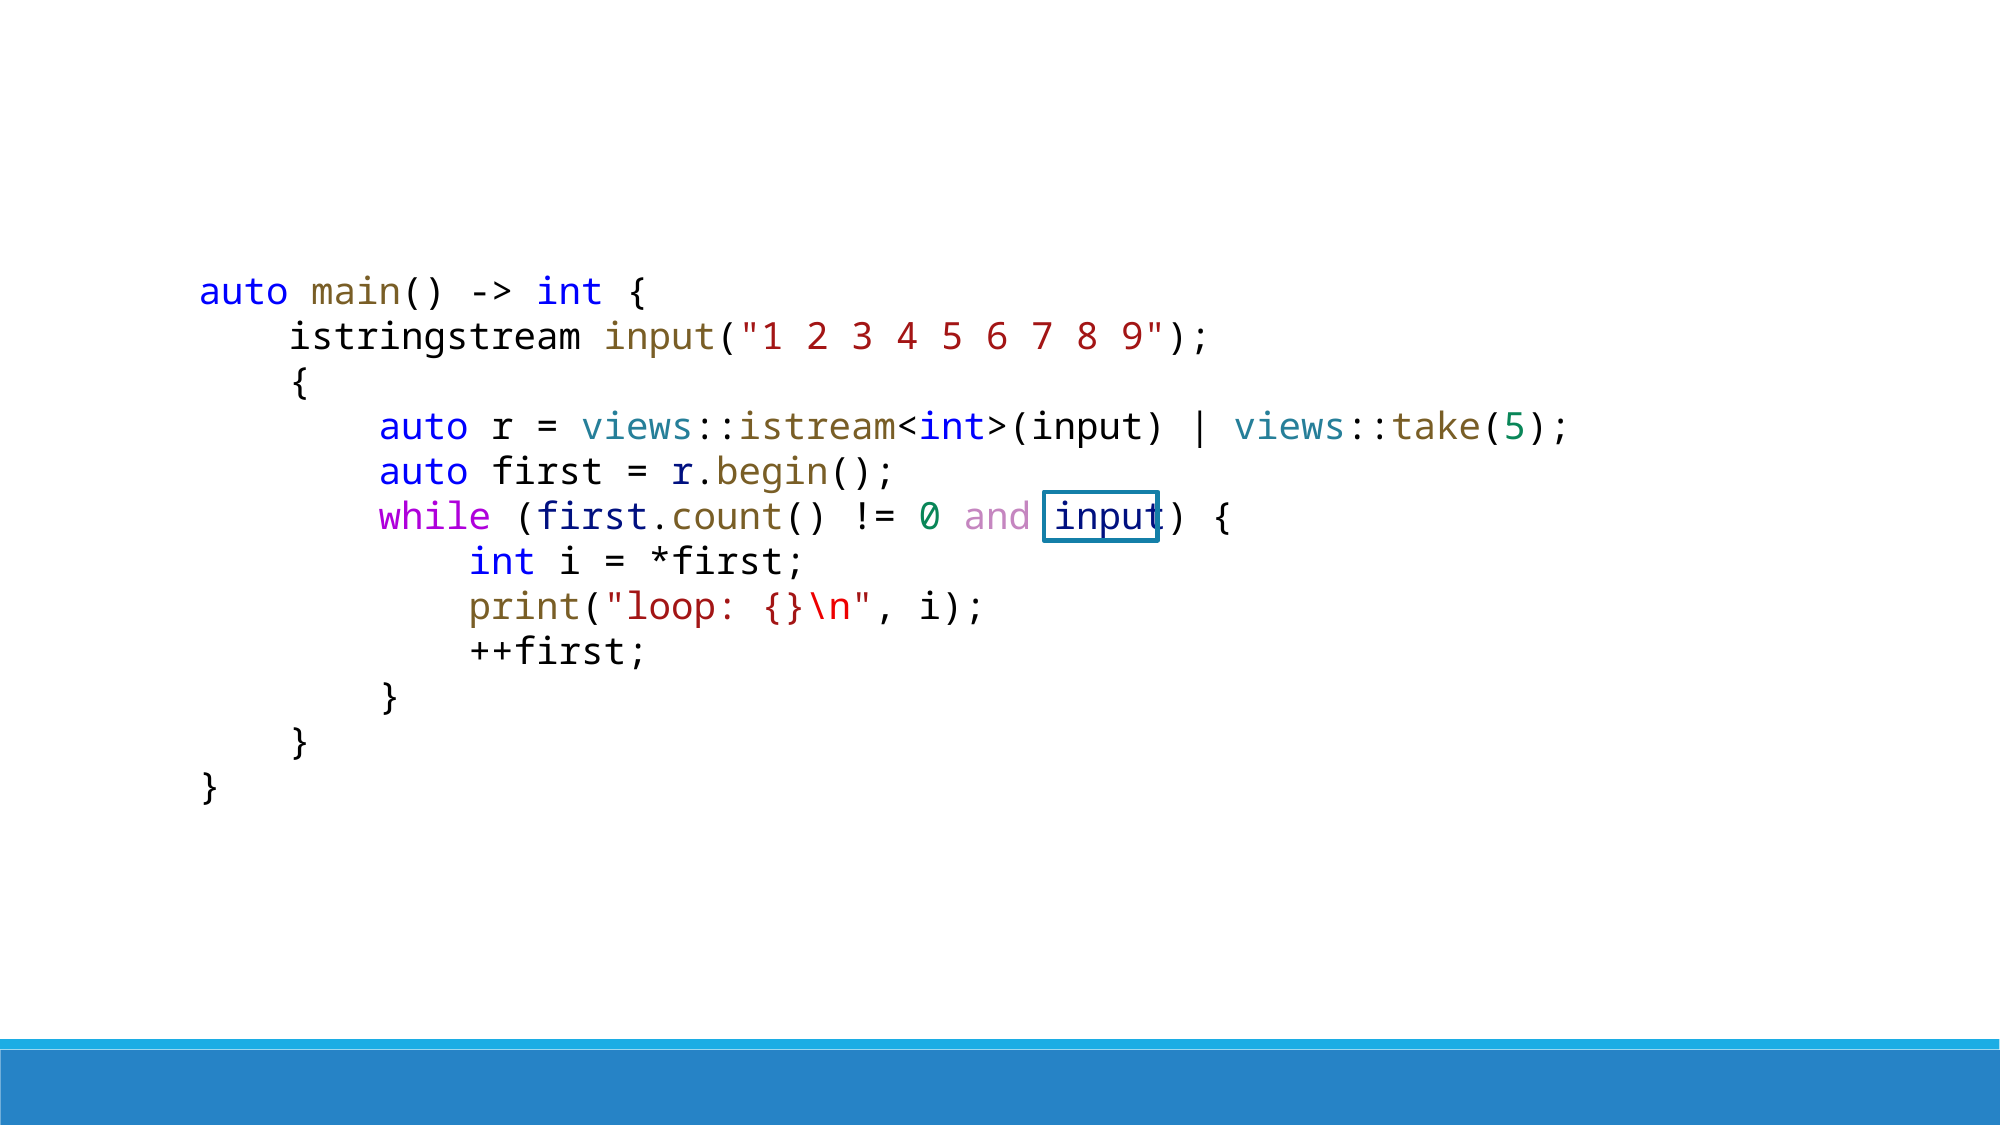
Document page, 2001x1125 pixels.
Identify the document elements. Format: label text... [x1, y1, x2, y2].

text_box [1043, 491, 1159, 541]
text_box auto main() -> int { istringstream input("1 2 3 4 5 6 7 8 9"); { auto r = views::istream<int>(input) | views::take(5); auto first = r.begin(); while (first.count() != 0 and input) { int i = *first; print("loop: {}\n", i); ++first; } } } [183, 259, 1586, 815]
